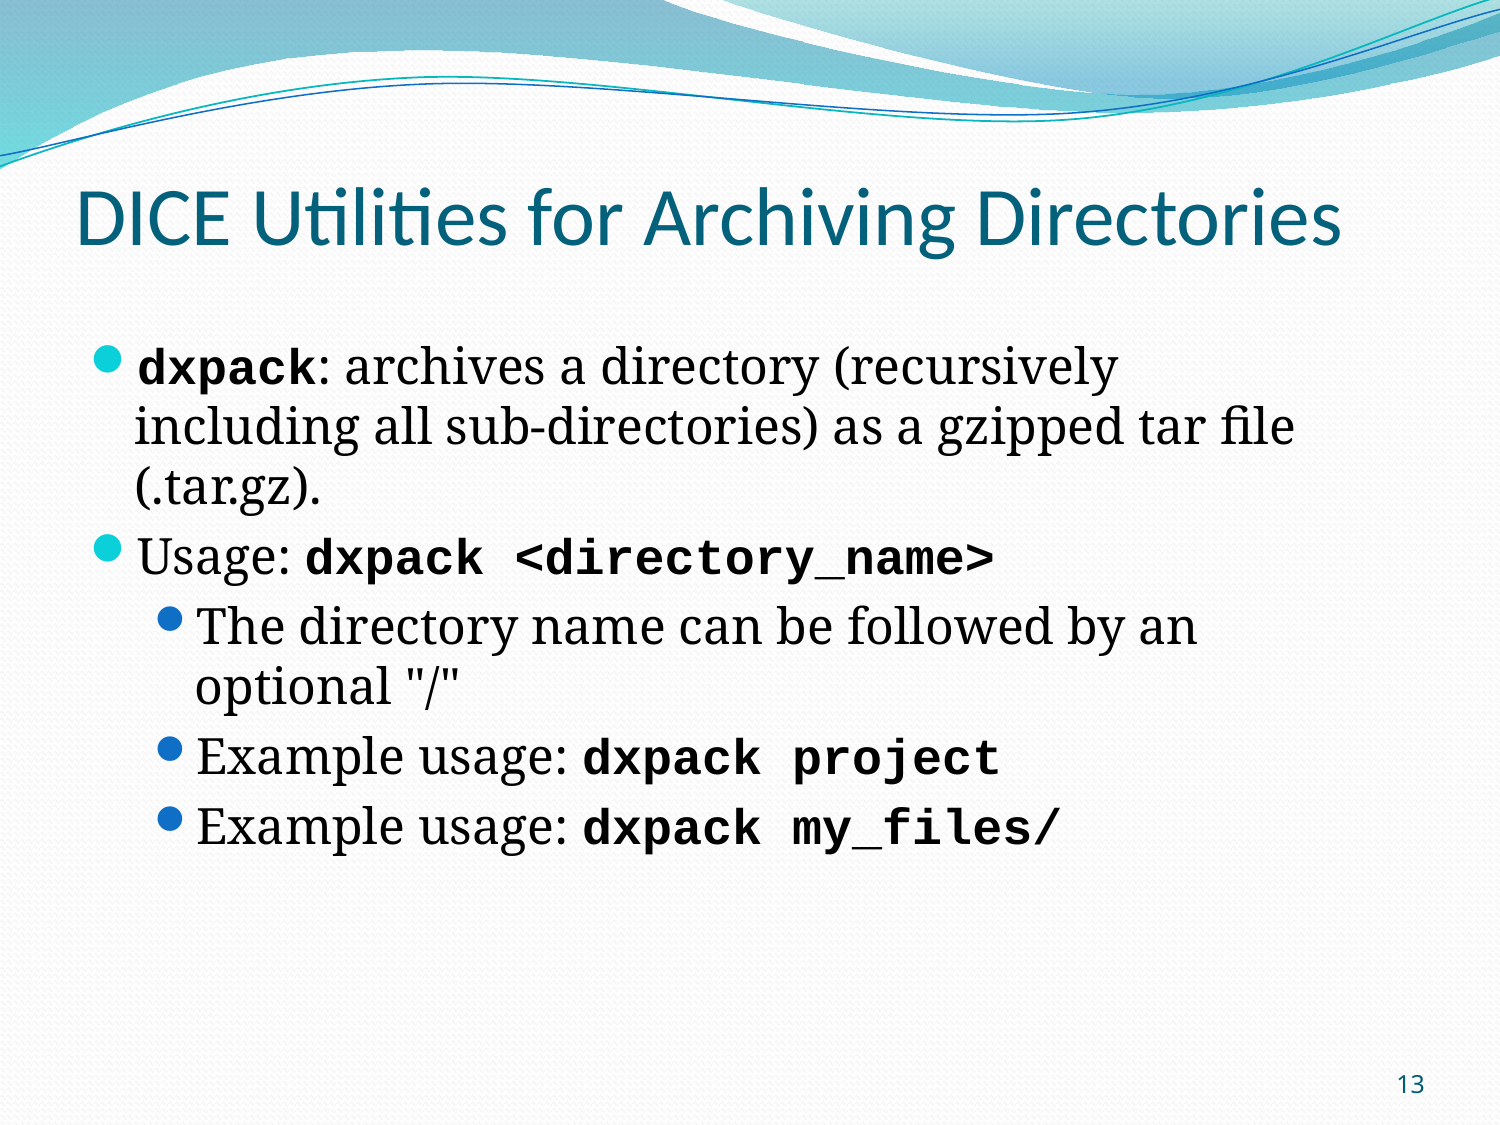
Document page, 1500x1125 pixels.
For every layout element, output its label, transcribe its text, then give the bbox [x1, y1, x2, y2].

slide_number 13 [1299, 1042, 1425, 1103]
title DICE Utilities for Archiving Directories [75, 121, 1469, 262]
list dxpack: archives a directory (recursively including all sub-directories) as a gzipped tar file (.tar.gz). Usage: dxpack <directory_name> The directory name can be followed by an optional "/" Example usage: dxpack project Example usage: dxpack my_files/ [75, 327, 1350, 1003]
